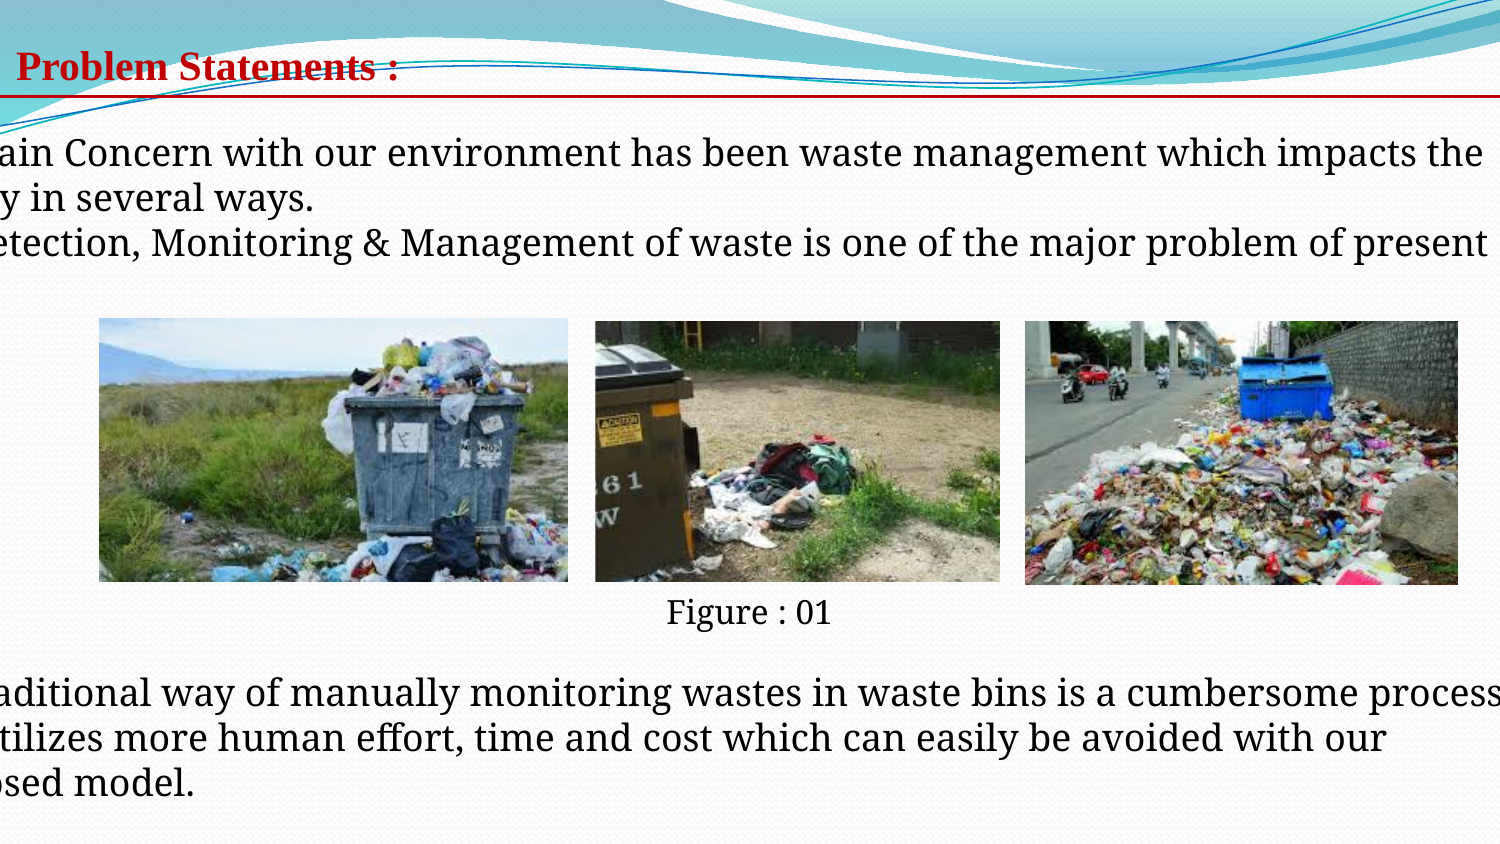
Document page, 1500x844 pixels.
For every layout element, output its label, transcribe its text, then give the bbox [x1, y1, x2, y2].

text_box Figure : 01 [651, 598, 848, 639]
text_box Problem Statements : [1, 31, 416, 96]
text_box The main Concern with our environment has been waste management which impacts the society in several ways. The Detection, Monitoring & Management of waste is one of the major problem of present era. The traditional way of manually monitoring wastes in waste bins is a cumbersome process and utilizes more human effort, time and cost which can easily be avoided with our proposed model. [0, 121, 1500, 844]
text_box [99, 318, 1458, 585]
